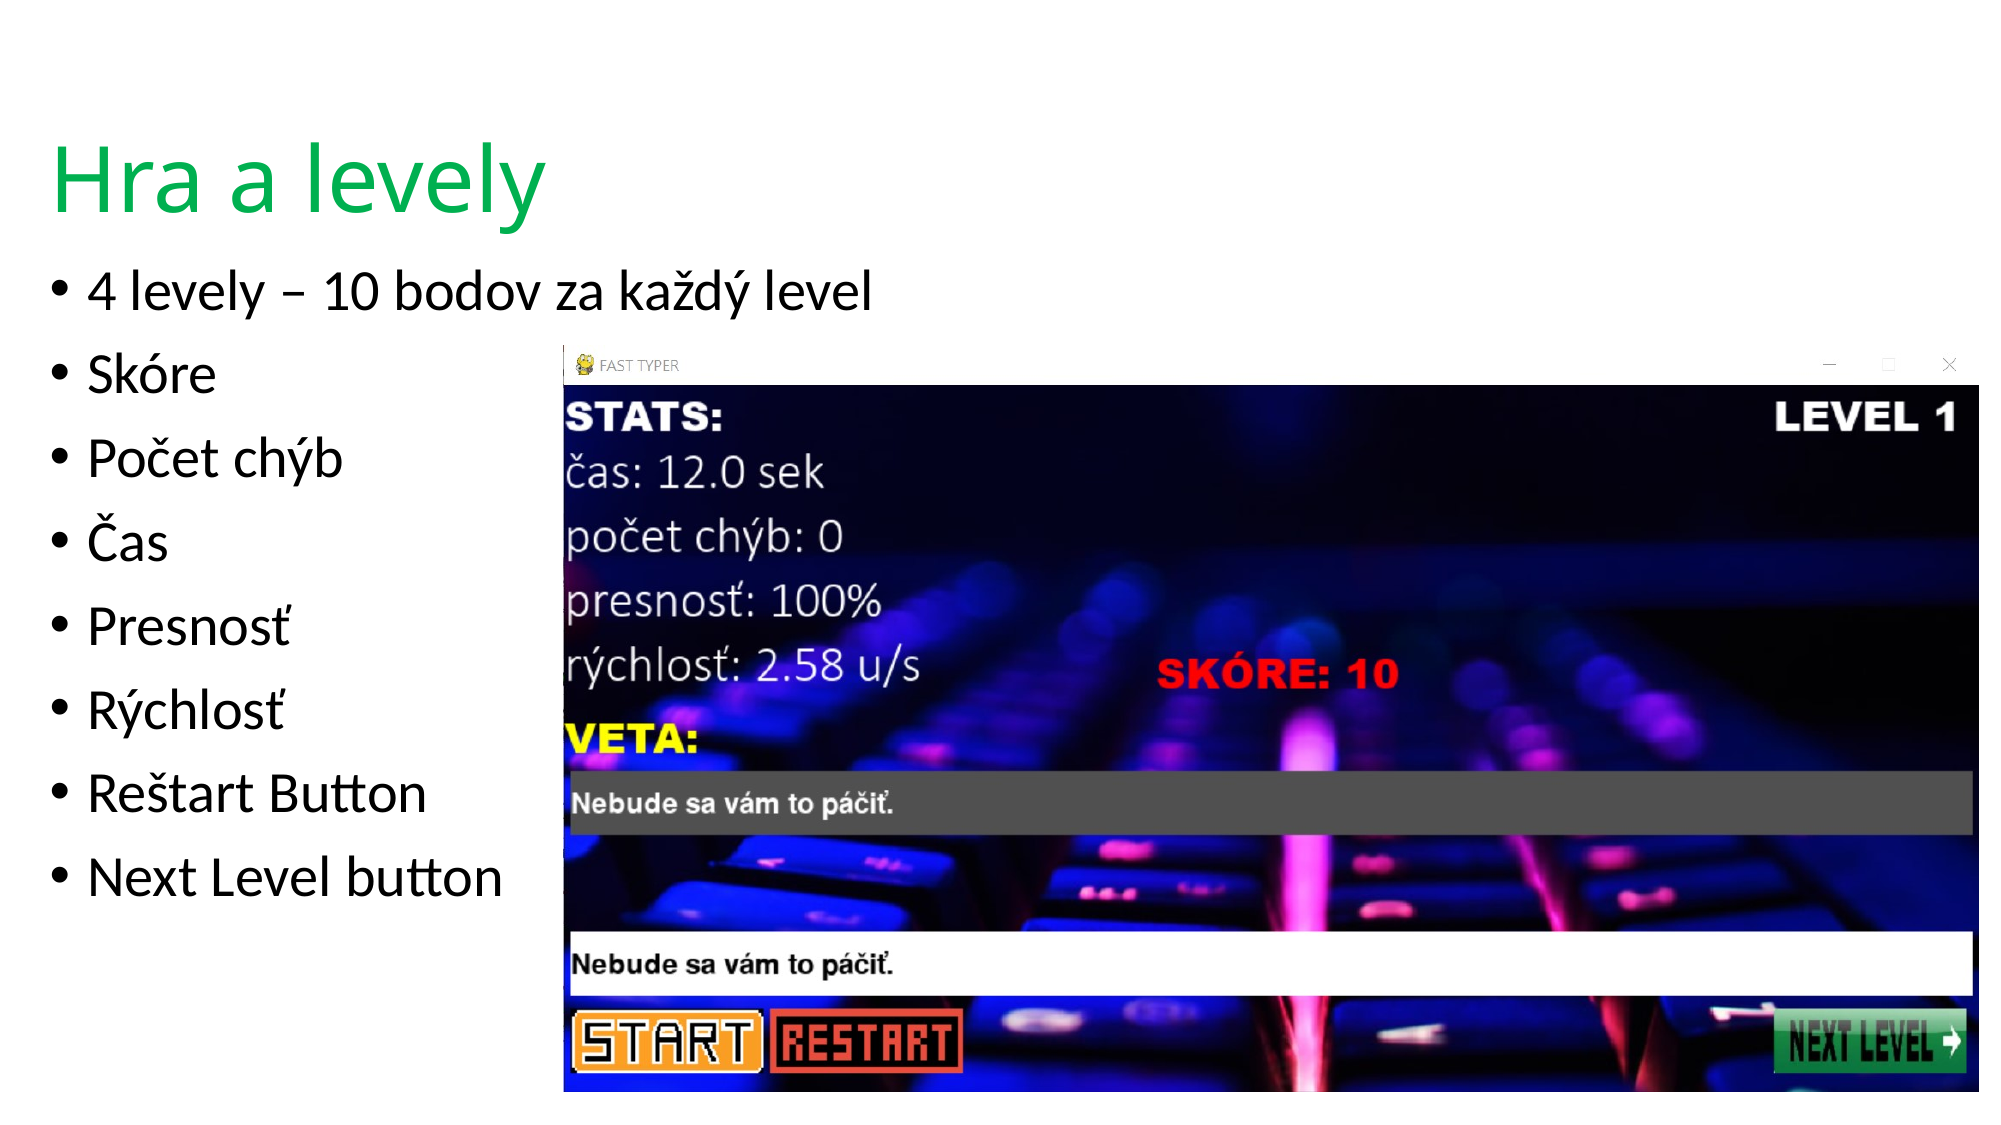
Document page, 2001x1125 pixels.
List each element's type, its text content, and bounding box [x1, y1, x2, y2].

picture [563, 345, 1979, 1092]
title Hra a levely [34, 73, 1760, 252]
list 4 levely – 10 bodov za každý level Skóre Počet chýb Čas Presnosť Rýchlosť Reštart Button Next Level button [34, 252, 1760, 967]
